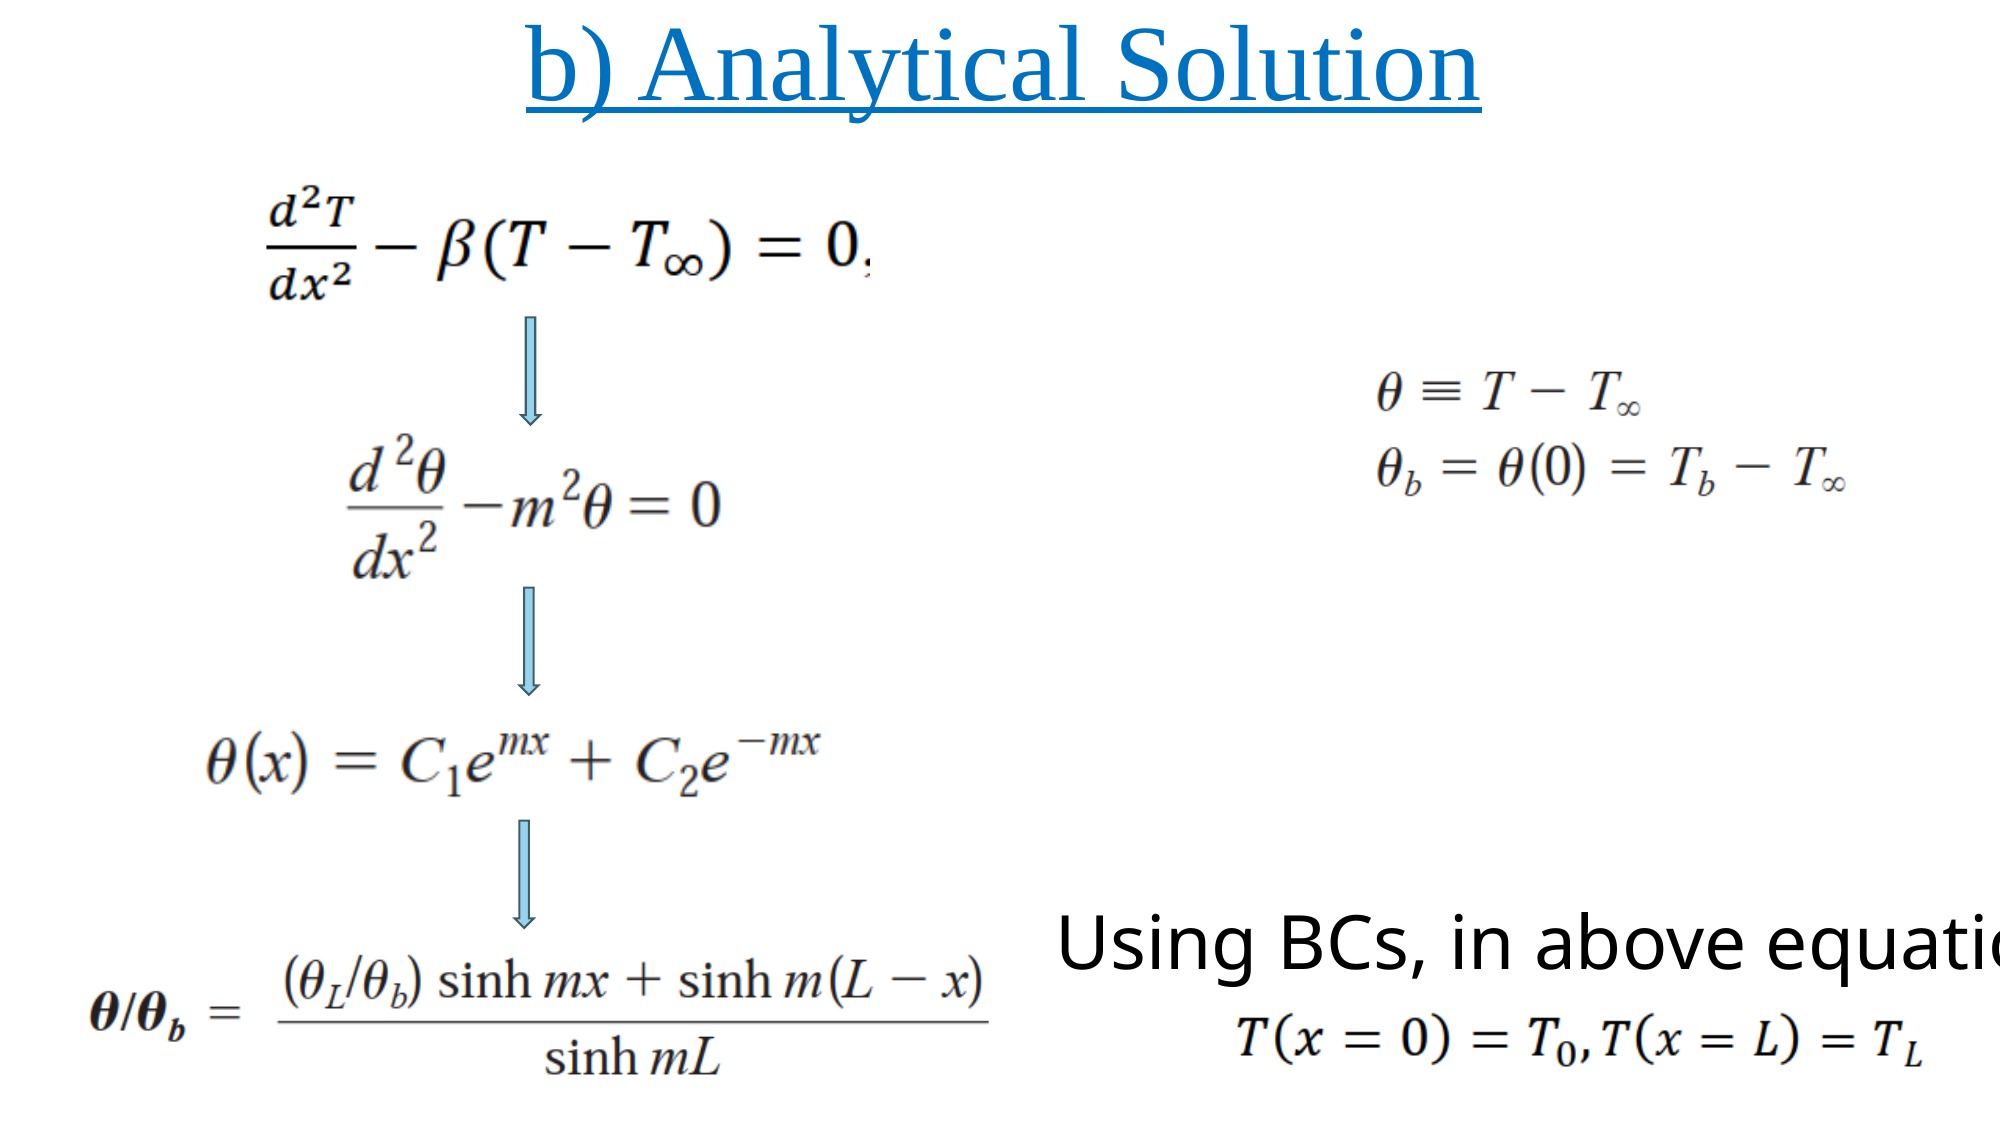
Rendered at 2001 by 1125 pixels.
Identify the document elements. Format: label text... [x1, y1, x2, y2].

text_box b) Analytical Solution [17, 13, 1916, 130]
picture [233, 135, 870, 351]
picture [305, 424, 755, 600]
picture [1359, 350, 1852, 512]
text_box Using BCs, in above equation [1040, 887, 2000, 993]
text_box [518, 351, 543, 424]
picture [178, 692, 836, 833]
text_box [512, 833, 537, 927]
picture [1224, 993, 1953, 1085]
text_box [516, 600, 541, 692]
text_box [77, 927, 1025, 1093]
